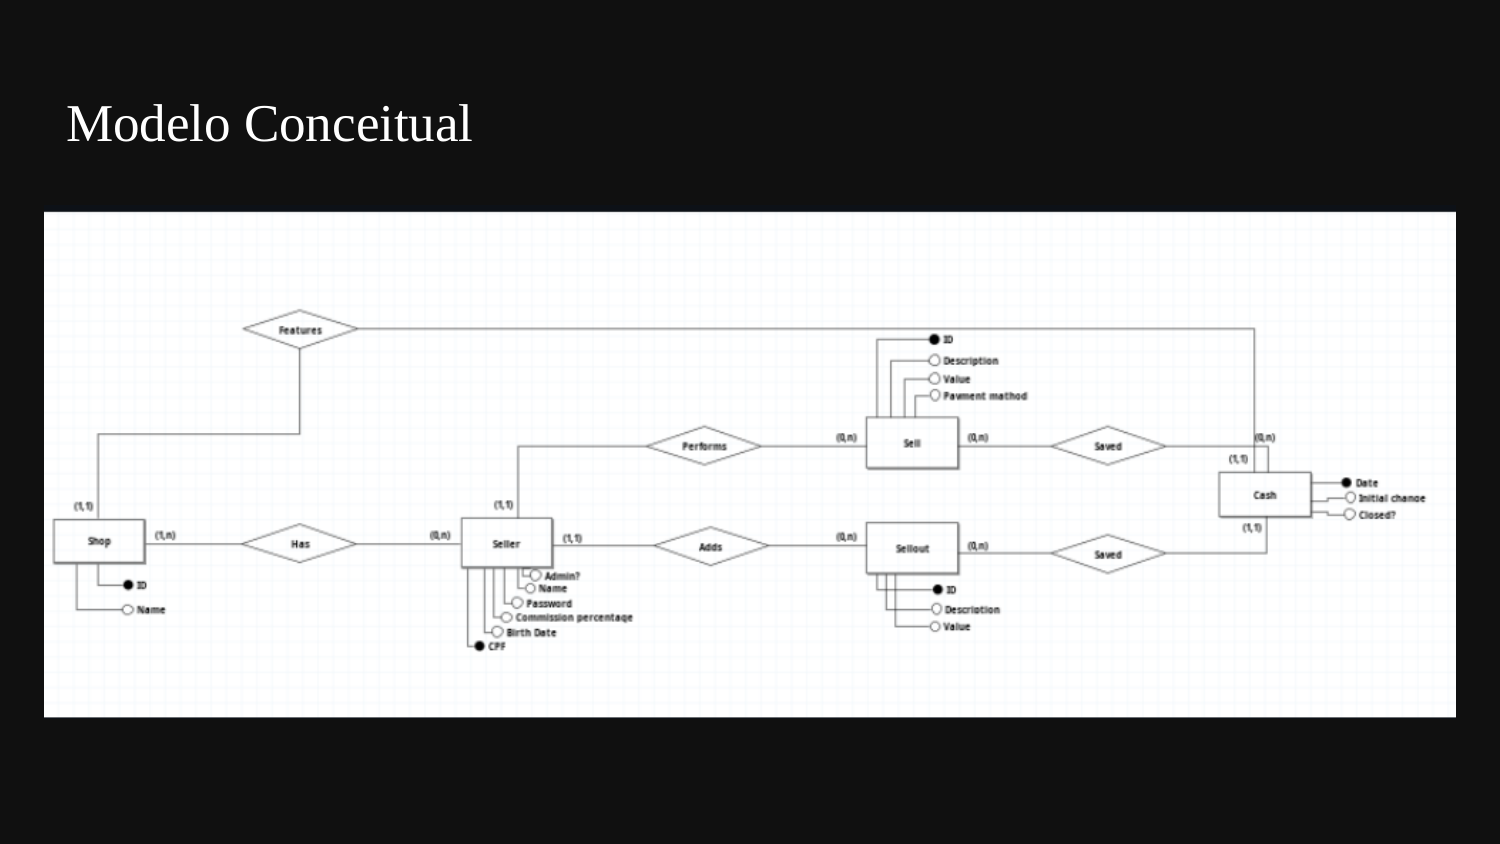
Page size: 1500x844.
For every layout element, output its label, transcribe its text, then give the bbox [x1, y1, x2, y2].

title Modelo Conceitual [51, 72, 1449, 167]
picture [43, 205, 1456, 719]
